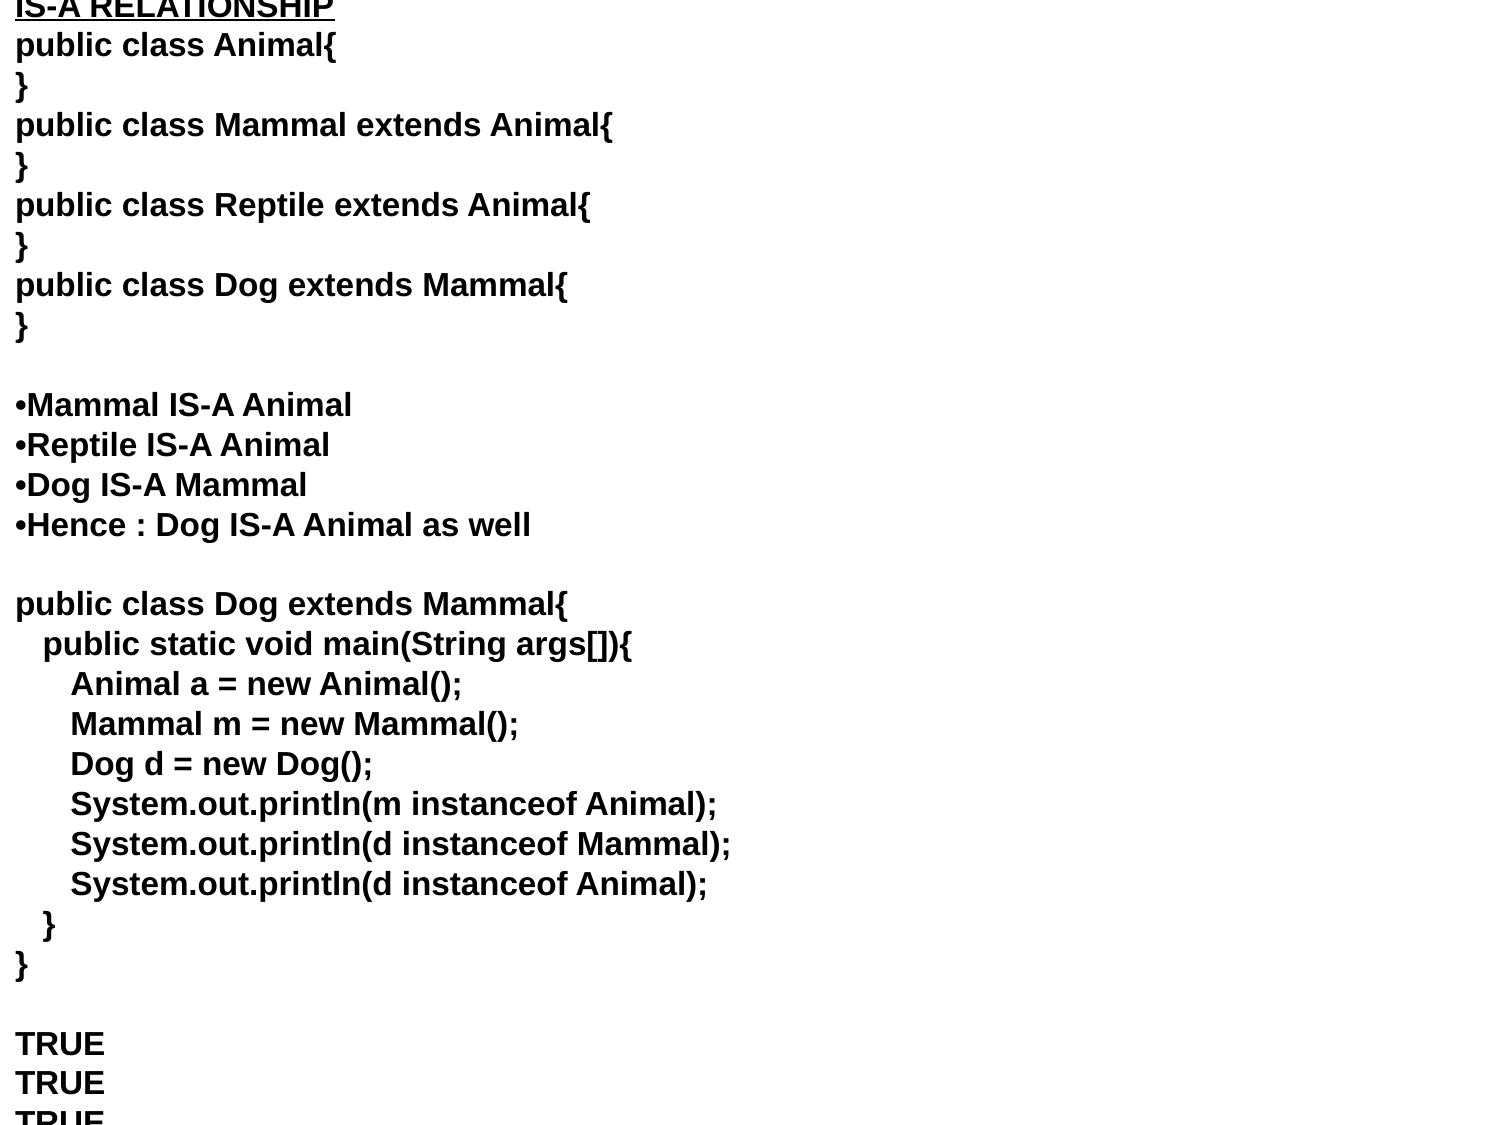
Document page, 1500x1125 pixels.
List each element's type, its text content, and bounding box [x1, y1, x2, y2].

text_box IS-A RELATIONSHIP public class Animal{ } public class Mammal extends Animal{ } public class Reptile extends Animal{ } public class Dog extends Mammal{ } •Mammal IS-A Animal •Reptile IS-A Animal •Dog IS-A Mammal •Hence : Dog IS-A Animal as well public class Dog extends Mammal{ public static void main(String args[]){ Animal a = new Animal(); Mammal m = new Mammal(); Dog d = new Dog(); System.out.println(m instanceof Animal); System.out.println(d instanceof Mammal); System.out.println(d instanceof Animal); } } TRUE TRUE TRUE [0, 0, 1500, 1125]
